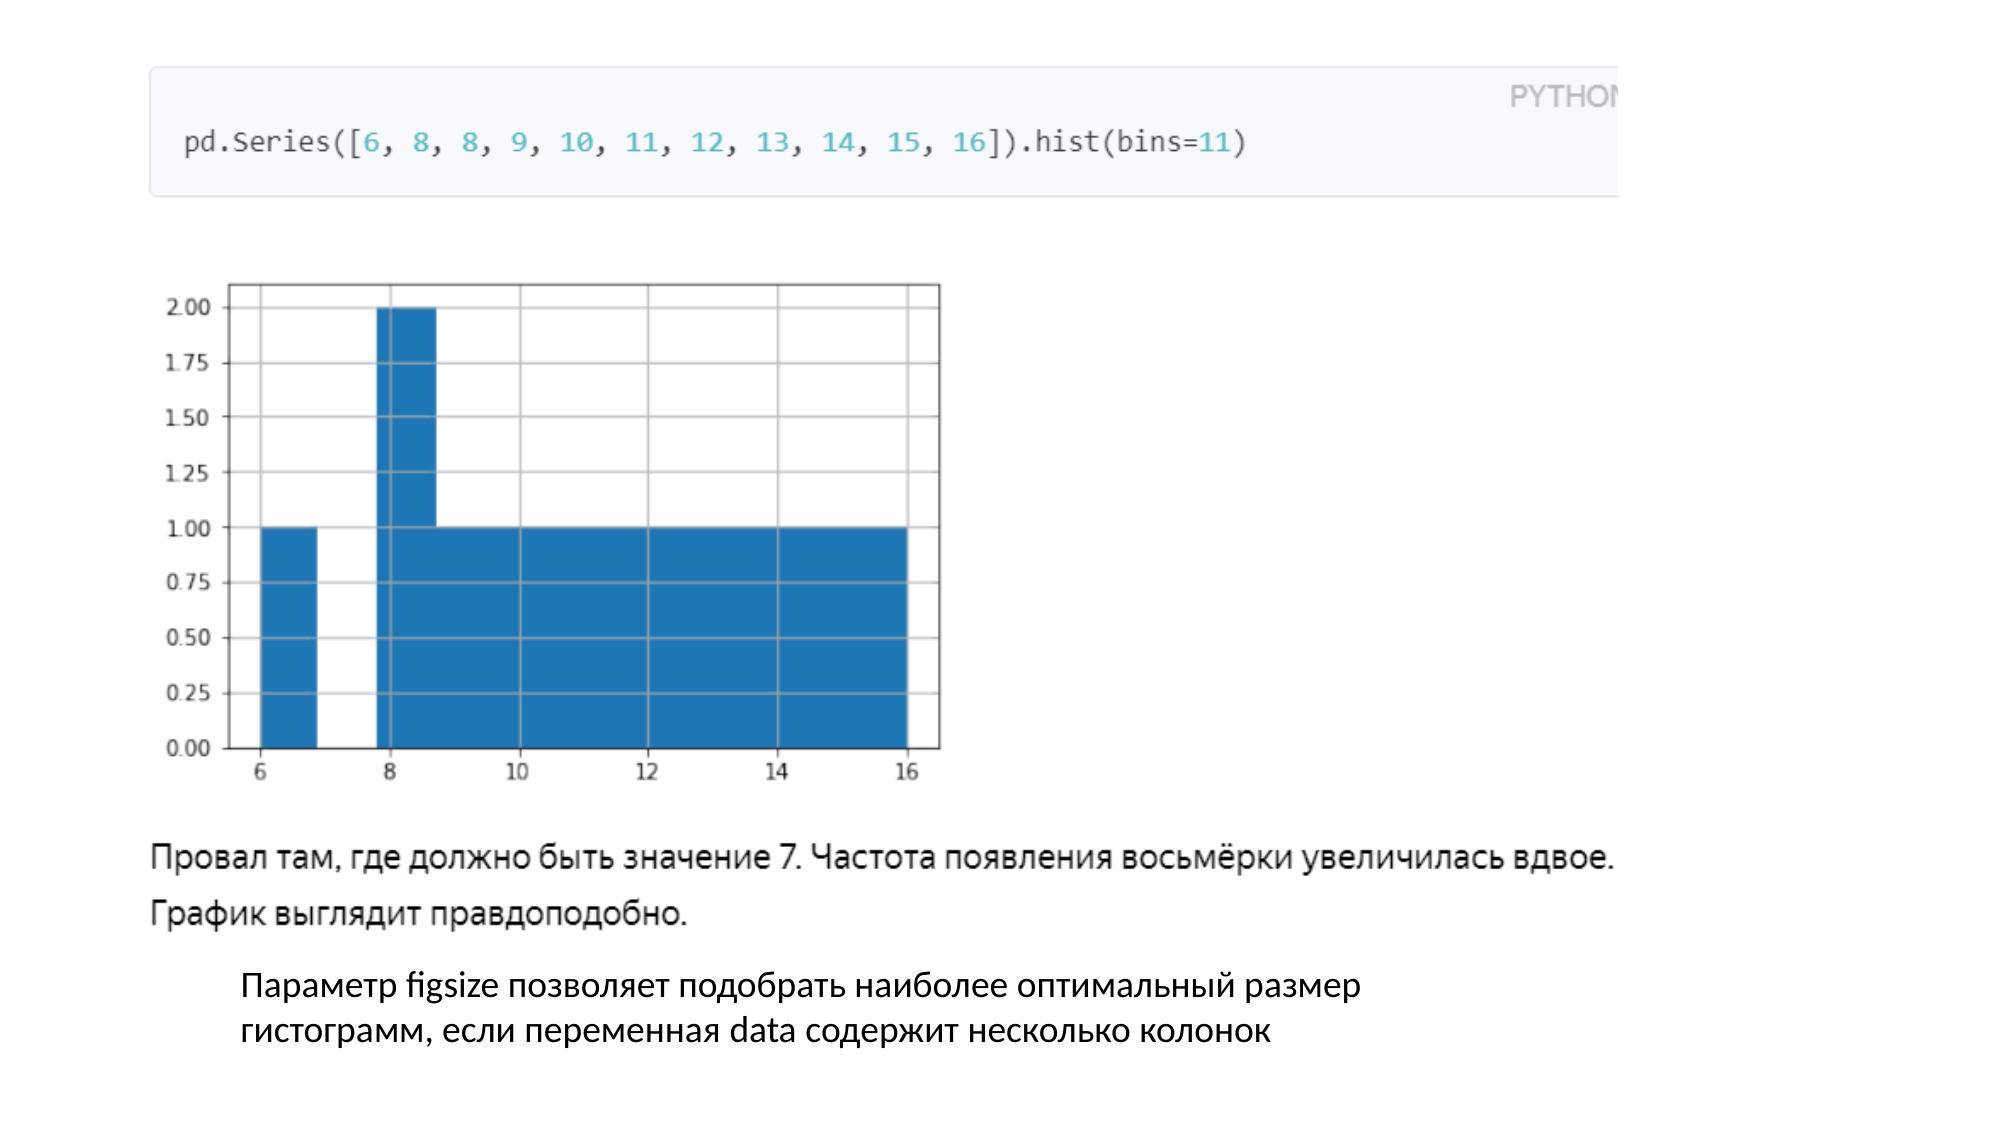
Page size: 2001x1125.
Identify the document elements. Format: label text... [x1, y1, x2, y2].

picture [129, 46, 1619, 939]
text_box Параметр figsize позволяет подобрать наиболее оптимальный размер гистограмм, если переменная data содержит несколько колонок [225, 952, 1482, 1058]
